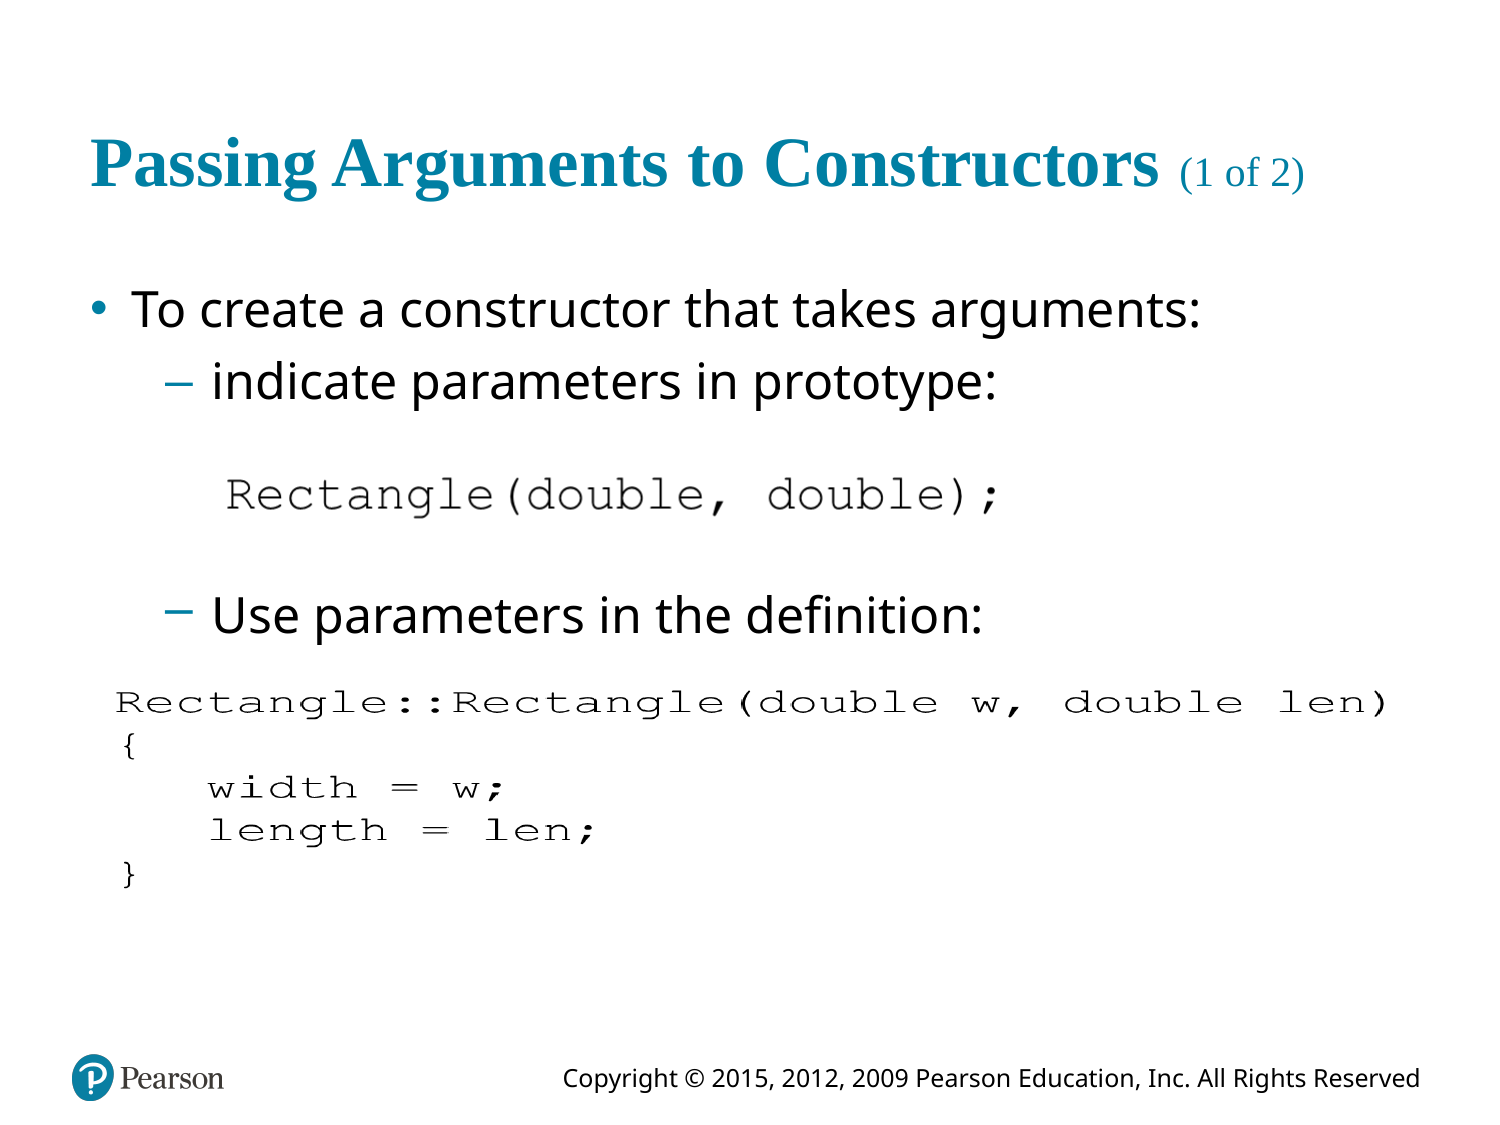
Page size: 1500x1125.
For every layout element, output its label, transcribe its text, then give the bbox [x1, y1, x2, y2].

picture [222, 436, 1035, 555]
title Passing Arguments to Constructors (1 of 2) [75, 0, 1425, 216]
picture [72, 1054, 88, 1070]
list To create a constructor that takes arguments: indicate parameters in prototype: [75, 262, 1425, 568]
picture [80, 1063, 106, 1088]
picture [72, 1087, 83, 1101]
list To create a constructor that takes arguments: indicate parameters in prototype: [75, 656, 1425, 931]
list Use parameters in the definition: [75, 568, 1425, 656]
picture [98, 1054, 224, 1101]
picture [98, 675, 1422, 907]
